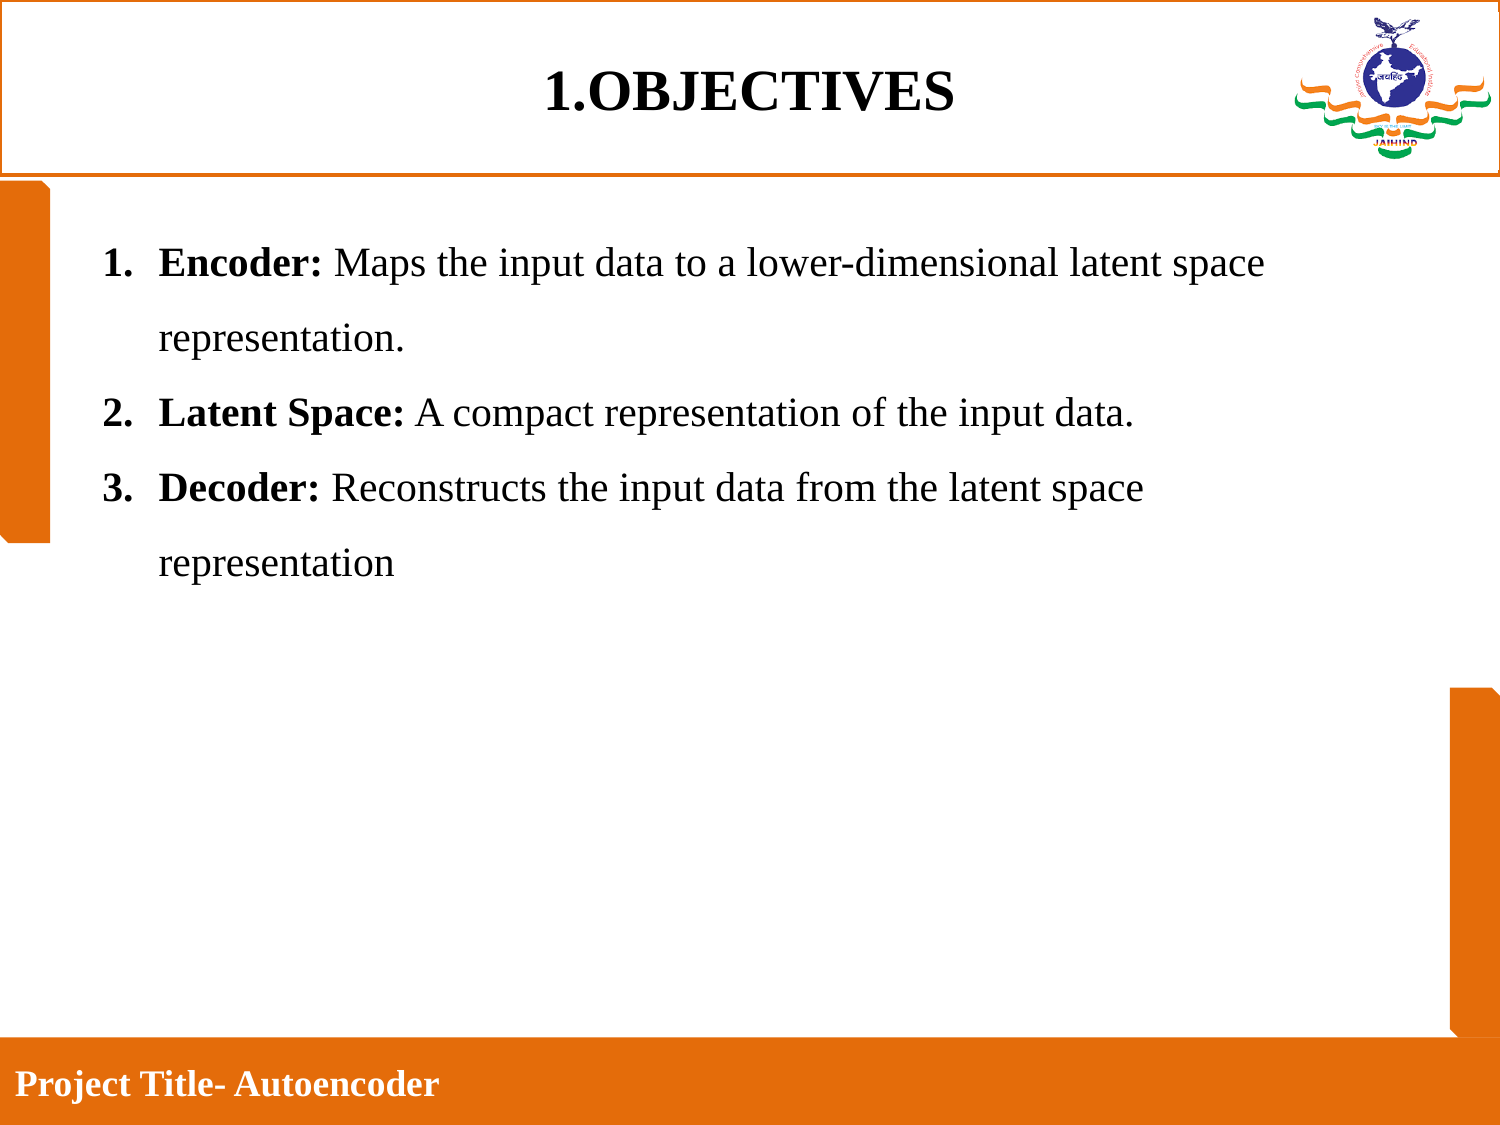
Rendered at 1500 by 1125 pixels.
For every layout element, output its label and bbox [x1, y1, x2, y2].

text_box [0, 0, 1500, 1125]
